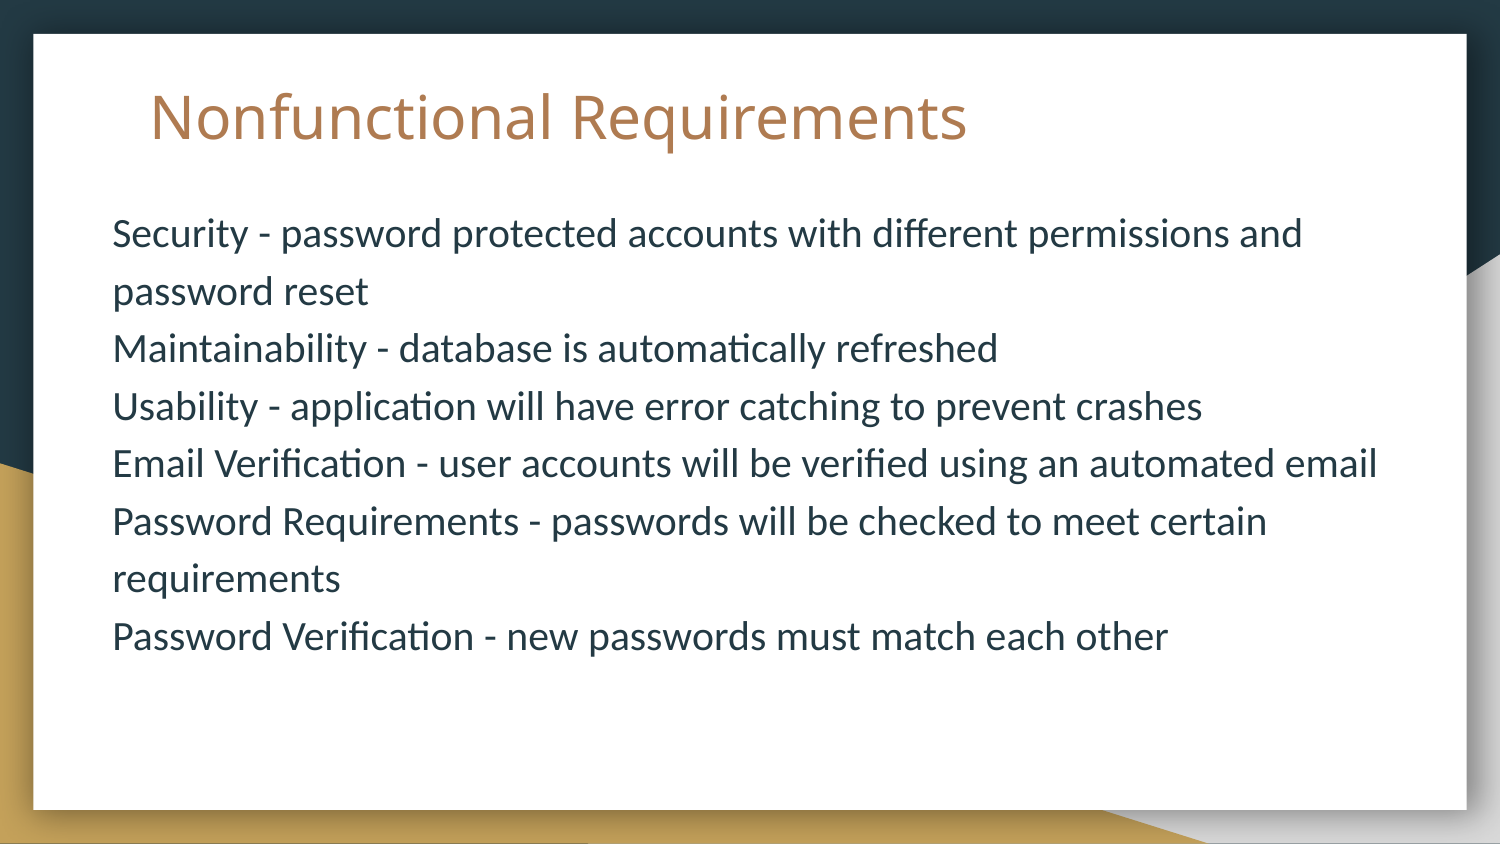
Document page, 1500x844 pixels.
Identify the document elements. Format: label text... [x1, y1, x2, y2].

title Nonfunctional Requirements [134, 63, 1366, 163]
list Security - password protected accounts with different permissions and password reset Maintainability - database is automatically refreshed Usability - application will have error catching to prevent crashes Email Verification - user accounts will be verified using an automated email Password Requirements - passwords will be checked to meet certain requirements Password Verification - new passwords must match each other [97, 183, 1403, 784]
